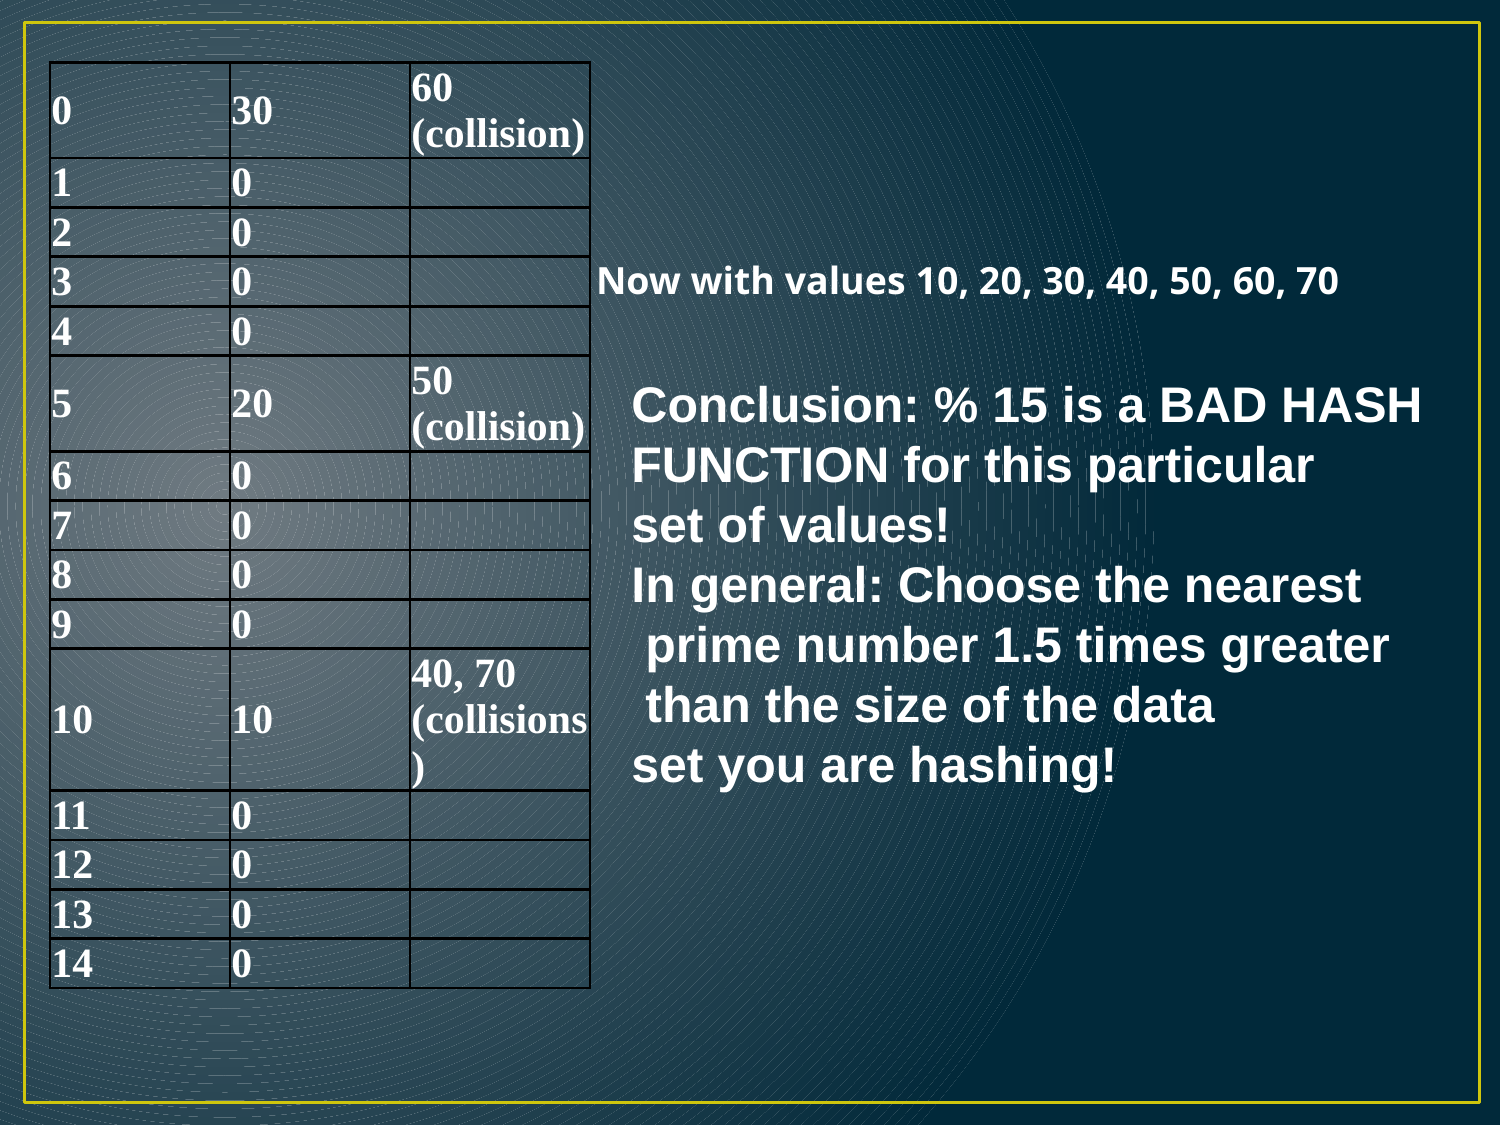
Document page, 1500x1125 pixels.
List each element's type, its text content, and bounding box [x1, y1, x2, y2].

table_cell 13 [51, 891, 229, 937]
table_cell [411, 940, 589, 987]
table_cell [411, 453, 589, 499]
table_cell [411, 502, 589, 549]
table_cell 0 [231, 159, 409, 206]
table_cell 1 [51, 159, 229, 206]
table_cell [411, 601, 589, 647]
table_cell 6 [51, 453, 229, 499]
table_cell 2 [51, 209, 229, 255]
text_box Conclusion: % 15 is a BAD HASH FUNCTION for this particular set of values! In general: Choose the nearest prime number 1.5 times greater than the size of the data set you are hashing! [616, 364, 1439, 800]
table_header 60 (collision) [411, 64, 589, 157]
table_cell 0 [231, 940, 409, 987]
table_cell 20 [231, 357, 409, 450]
table_cell 14 [51, 940, 229, 987]
table_cell 0 [231, 601, 409, 647]
table_cell 0 [231, 258, 409, 305]
table_cell [411, 308, 589, 354]
table_cell 7 [51, 502, 229, 549]
table_cell 0 [231, 891, 409, 937]
table_cell 11 [51, 792, 229, 839]
table_cell 40, 70 (collisions) [411, 650, 589, 789]
table_header 0 [51, 64, 229, 157]
table_cell [411, 209, 589, 255]
table_cell 10 [231, 650, 409, 789]
table_cell [411, 891, 589, 937]
table_cell 4 [51, 308, 229, 354]
table_cell [411, 258, 581, 305]
table_cell 10 [51, 650, 229, 789]
table_cell 5 [51, 357, 229, 450]
table_cell 0 [231, 792, 409, 839]
table_cell 3 [51, 258, 229, 305]
table_header 30 [231, 64, 409, 157]
table_cell [411, 792, 589, 839]
text_box Now with values 10, 20, 30, 40, 50, 60, 70 [581, 249, 1365, 310]
table_cell 0 [231, 209, 409, 255]
table_cell 0 [231, 551, 409, 598]
table_cell 0 [231, 308, 409, 354]
table_cell 9 [51, 601, 229, 647]
table_cell 12 [51, 841, 229, 888]
table_cell [411, 551, 589, 598]
table_cell 0 [231, 502, 409, 549]
table_cell 50 (collision) [411, 357, 589, 450]
table_cell 0 [231, 841, 409, 888]
table_cell [411, 841, 589, 888]
table_cell 8 [51, 551, 229, 598]
table_cell 0 [231, 453, 409, 499]
table_cell [411, 159, 589, 206]
